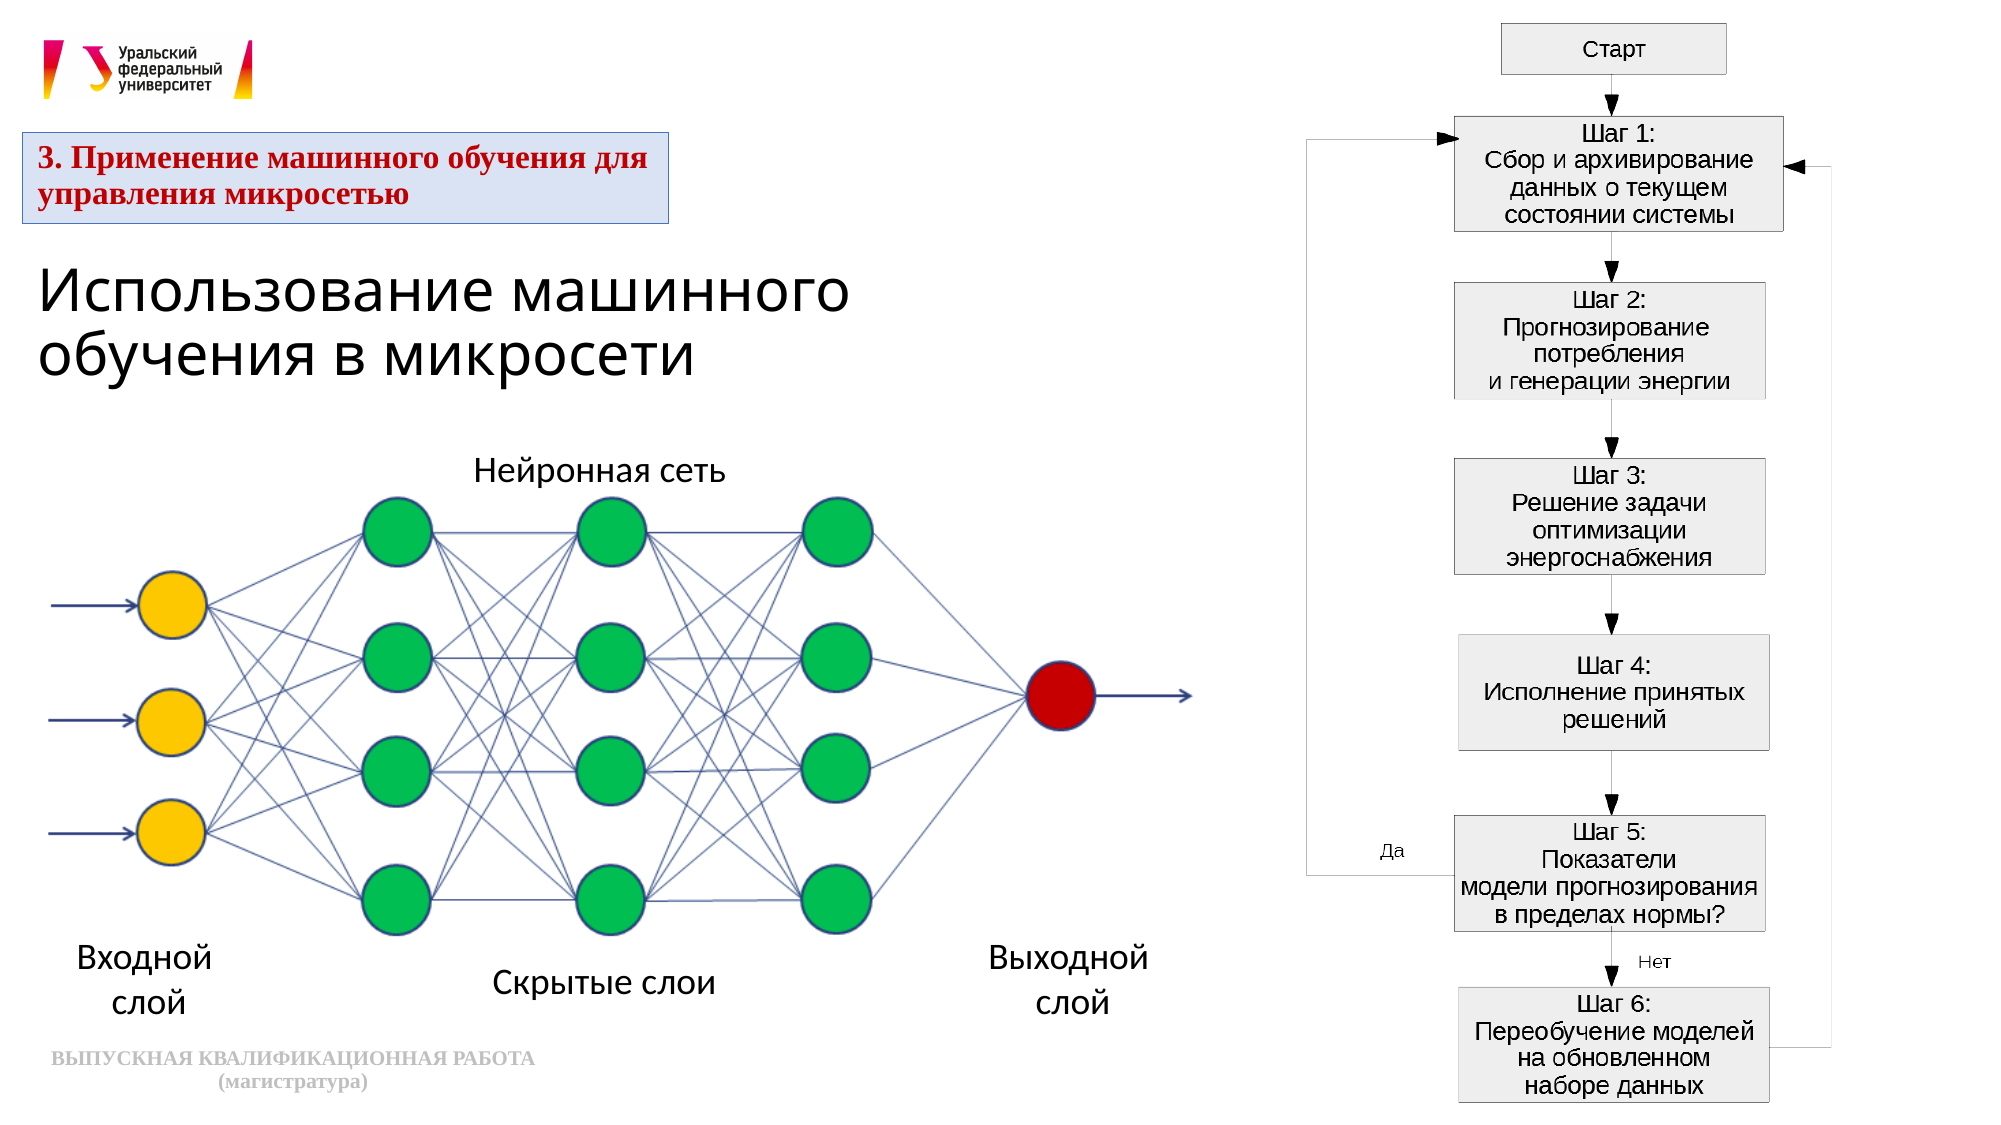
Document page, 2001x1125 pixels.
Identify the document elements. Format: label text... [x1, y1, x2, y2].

picture [1233, 4, 2001, 1125]
title Использование машинного обучения в микросети [22, 230, 876, 418]
picture [43, 483, 1196, 951]
text_box Скрытые слои [477, 951, 732, 1009]
text_box Нейронная сеть [459, 437, 741, 483]
text_box Выходной слой [973, 951, 1173, 1030]
text_box 3. Применение машинного обучения для управления микросетью [22, 132, 669, 224]
text_box Входной слой [61, 951, 237, 1030]
picture [43, 32, 253, 99]
text_box ВЫПУСКНАЯ КВАЛИФИКАЦИОННАЯ РАБОТА (магистратура) [15, 1030, 571, 1101]
